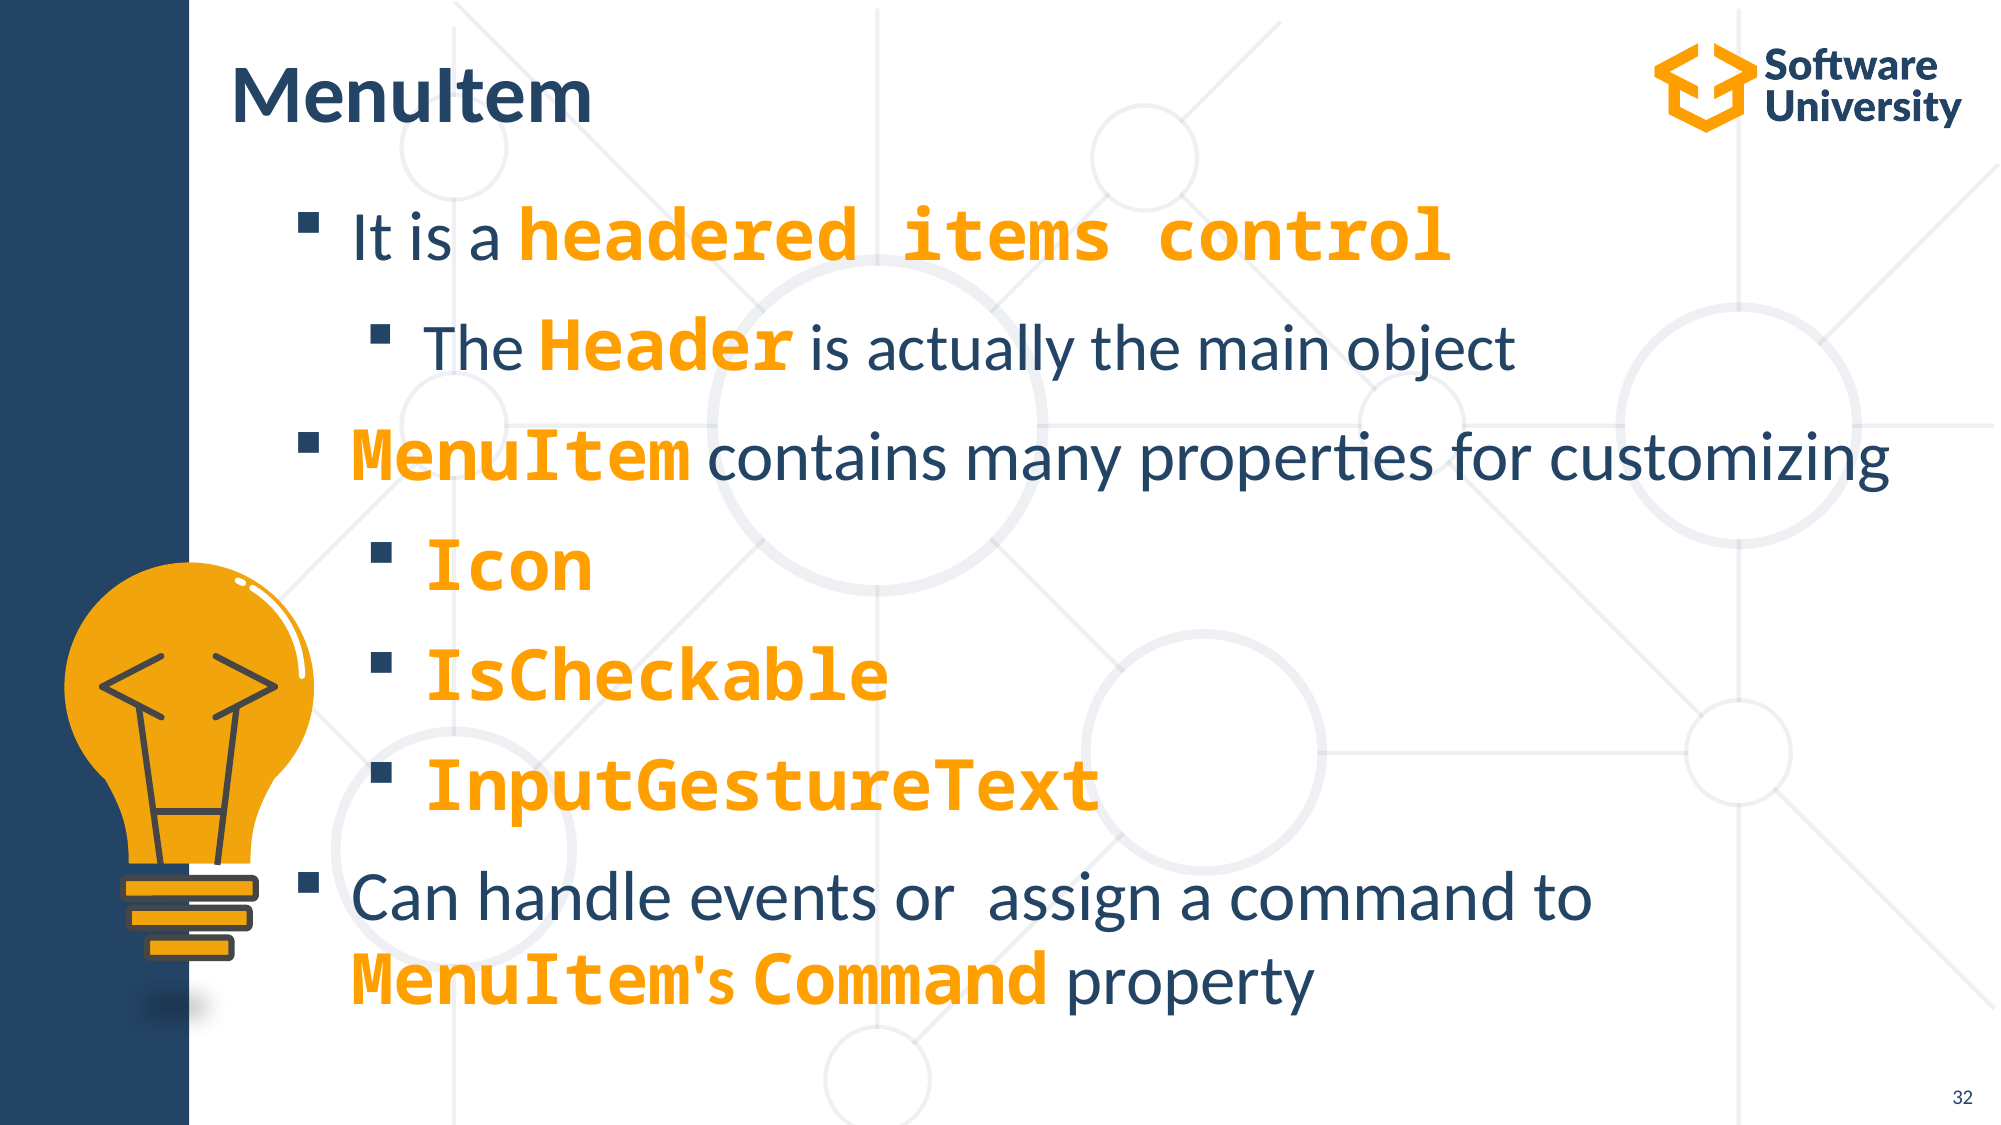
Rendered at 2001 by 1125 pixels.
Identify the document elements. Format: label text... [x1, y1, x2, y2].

picture [1641, 31, 1973, 145]
slide_number 32 [1927, 1067, 1989, 1117]
title MenuItem [212, 16, 1628, 162]
list It is a headered items control The Header is actually the main object MenuItem contains many properties for customizing Icon IsCheckable InputGestureText Can handle events or assign a command to MenuItem's Command property [274, 183, 1968, 1094]
